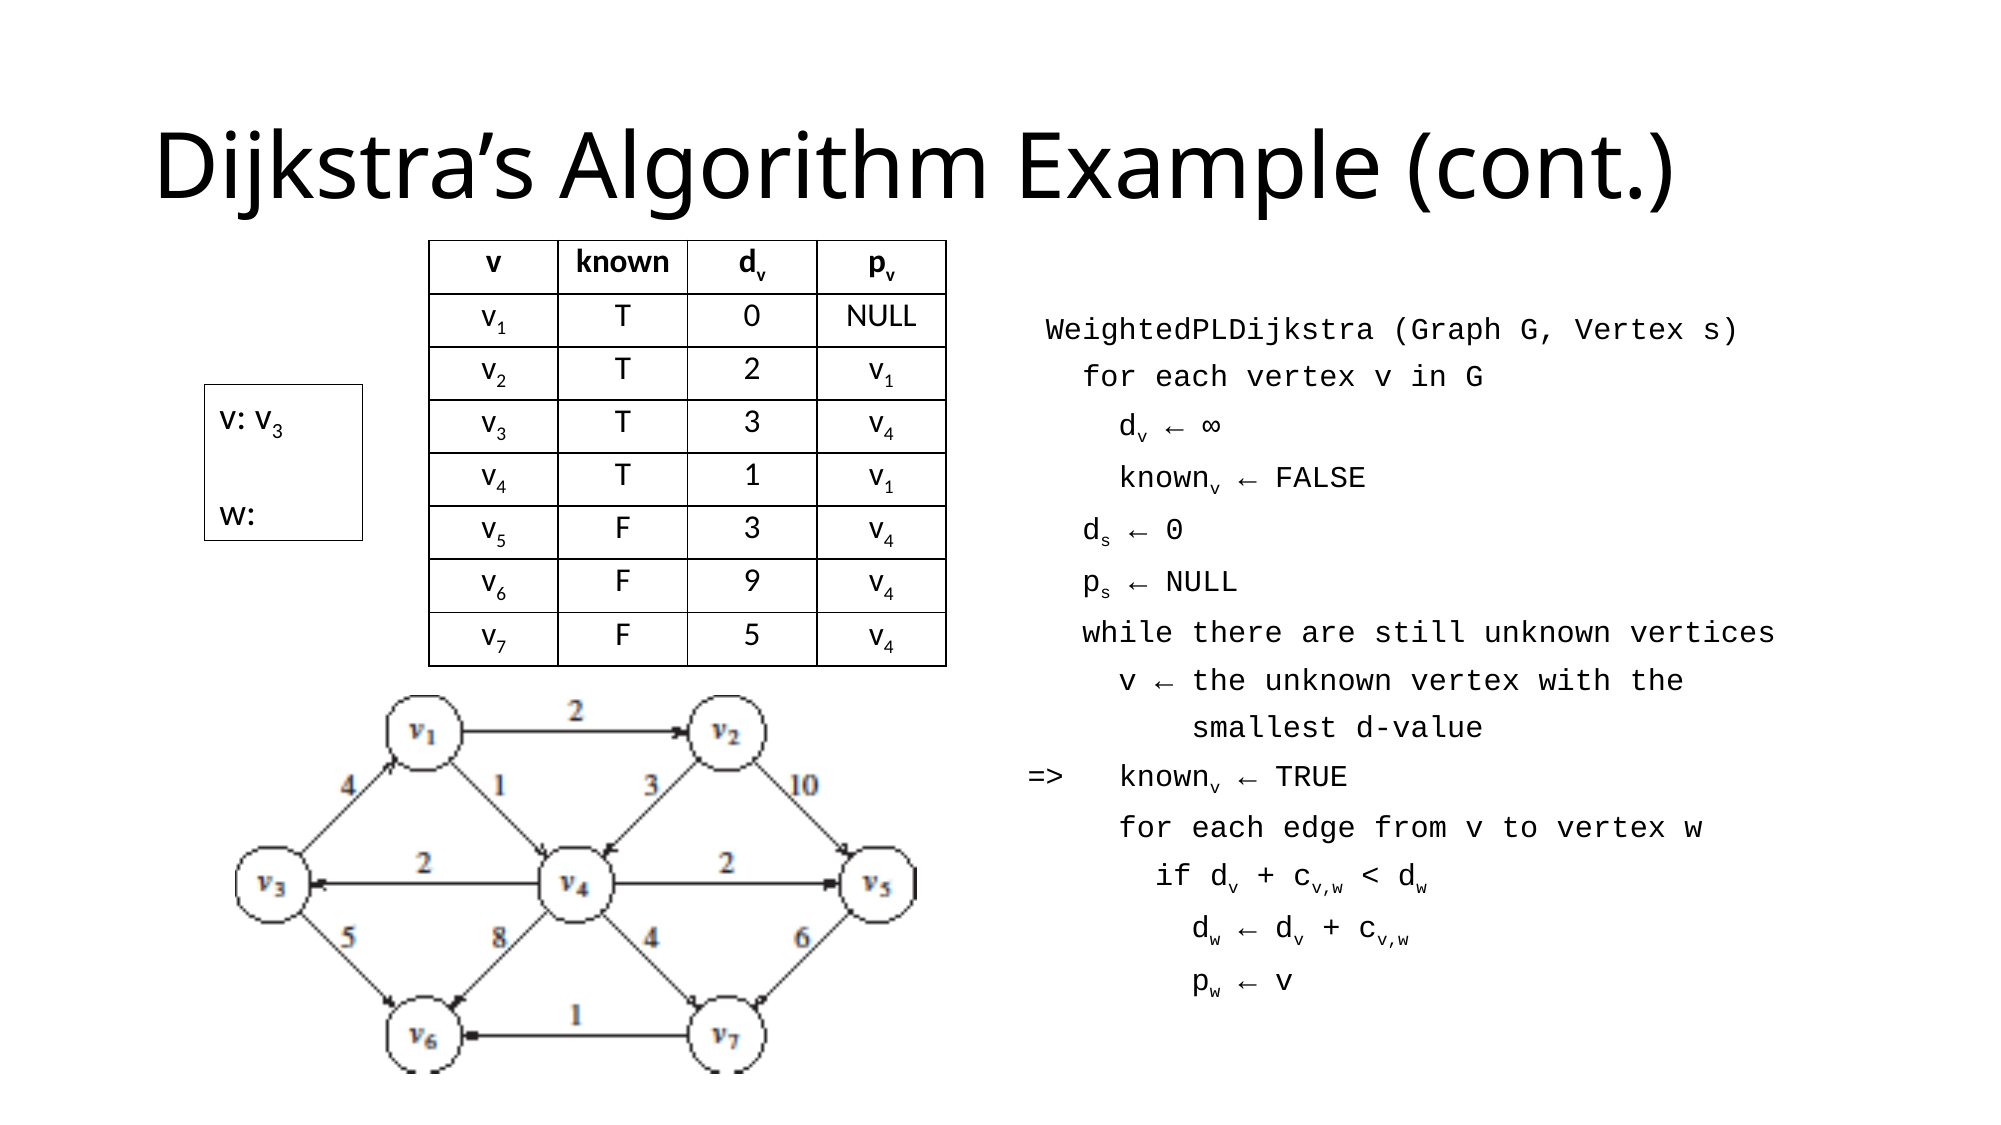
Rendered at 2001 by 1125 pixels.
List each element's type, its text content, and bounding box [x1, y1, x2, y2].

title Dijkstra’s Algorithm Example (cont.) [137, 59, 1863, 278]
table_cell v1 [430, 295, 557, 346]
table_cell v5 [430, 507, 557, 558]
text_box v: v3 w: [204, 384, 363, 541]
table_cell 9 [688, 560, 816, 612]
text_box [235, 695, 917, 1074]
table_cell T [559, 401, 687, 452]
table_cell v7 [430, 613, 557, 665]
table_cell F [559, 560, 687, 612]
table_cell T [559, 454, 687, 505]
table_cell v4 [818, 560, 945, 612]
table_cell v4 [430, 454, 557, 505]
table_header v [430, 241, 557, 293]
table_cell 3 [688, 507, 816, 558]
table_cell 3 [688, 401, 816, 452]
table_cell 2 [688, 348, 816, 399]
table_cell F [559, 507, 687, 558]
table_cell v4 [818, 613, 945, 665]
table_cell v1 [818, 348, 945, 399]
table_header known [559, 241, 687, 293]
table_cell v2 [430, 348, 557, 399]
table_cell T [559, 348, 687, 399]
table_cell F [559, 613, 687, 665]
table_cell v6 [430, 560, 557, 612]
table_cell v3 [430, 401, 557, 452]
table_cell v1 [818, 454, 945, 505]
table_header pv [818, 241, 945, 293]
table_cell 5 [688, 613, 816, 665]
table_cell NULL [818, 295, 945, 346]
table_cell 1 [688, 454, 816, 505]
table_cell v4 [818, 401, 945, 452]
table_cell T [559, 295, 687, 346]
table_header dv [688, 241, 816, 293]
table_cell 0 [688, 295, 816, 346]
list WeightedPLDijkstra (Graph G, Vertex s) for each vertex v in G dv ← ∞ knownv ← FALSE ds ← 0 ps ← NULL while there are still unknown vertices v ← the unknown vertex with the smallest d-value => knownv ← TRUE for each edge from v to vertex w if dv + cv,w < dw dw ← dv + cv,w pw ← v [1012, 299, 1863, 1014]
table_cell v4 [818, 507, 945, 558]
